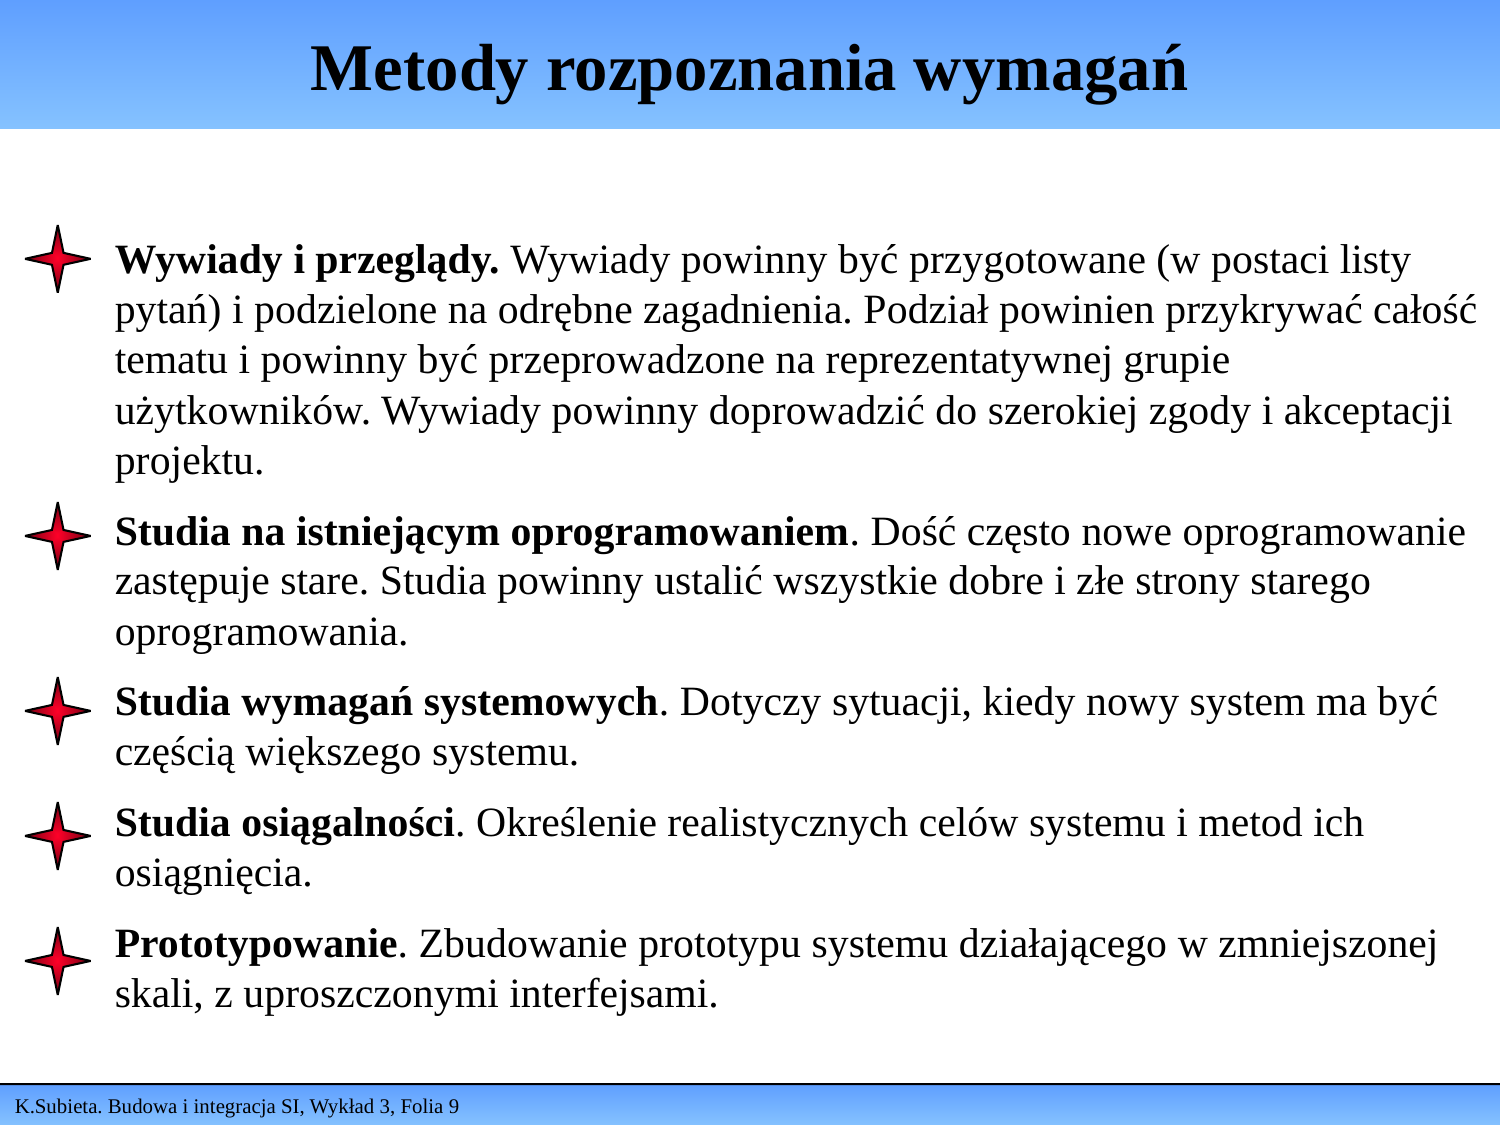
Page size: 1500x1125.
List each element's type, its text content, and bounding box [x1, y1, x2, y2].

text_box [24, 224, 91, 293]
text_box [24, 802, 91, 870]
title Metody rozpoznania wymagań [0, 0, 1500, 129]
text_box [24, 502, 91, 570]
text_box [24, 677, 91, 745]
text_box [24, 927, 91, 995]
text_box Wywiady i przeglądy. Wywiady powinny być przygotowane (w postaci listy pytań) i podzielone na odrębne zagadnienia. Podział powinien przykrywać całość tematu i powinny być przeprowadzone na reprezentatywnej grupie użytkowników. Wywiady powinny doprowadzić do szerokiej zgody i akceptacji projektu. Studia na istniejącym oprogramowaniem. Dość często nowe oprogramowanie zastępuje stare. Studia powinny ustalić wszystkie dobre i złe strony starego oprogramowania. Studia wymagań systemowych. Dotyczy sytuacji, kiedy nowy system ma być częścią większego systemu. Studia osiągalności. Określenie realistycznych celów systemu i metod ich osiągnięcia. Prototypowanie. Zbudowanie prototypu systemu działającego w zmniejszonej skali, z uproszczonymi interfejsami. [99, 224, 1500, 1024]
